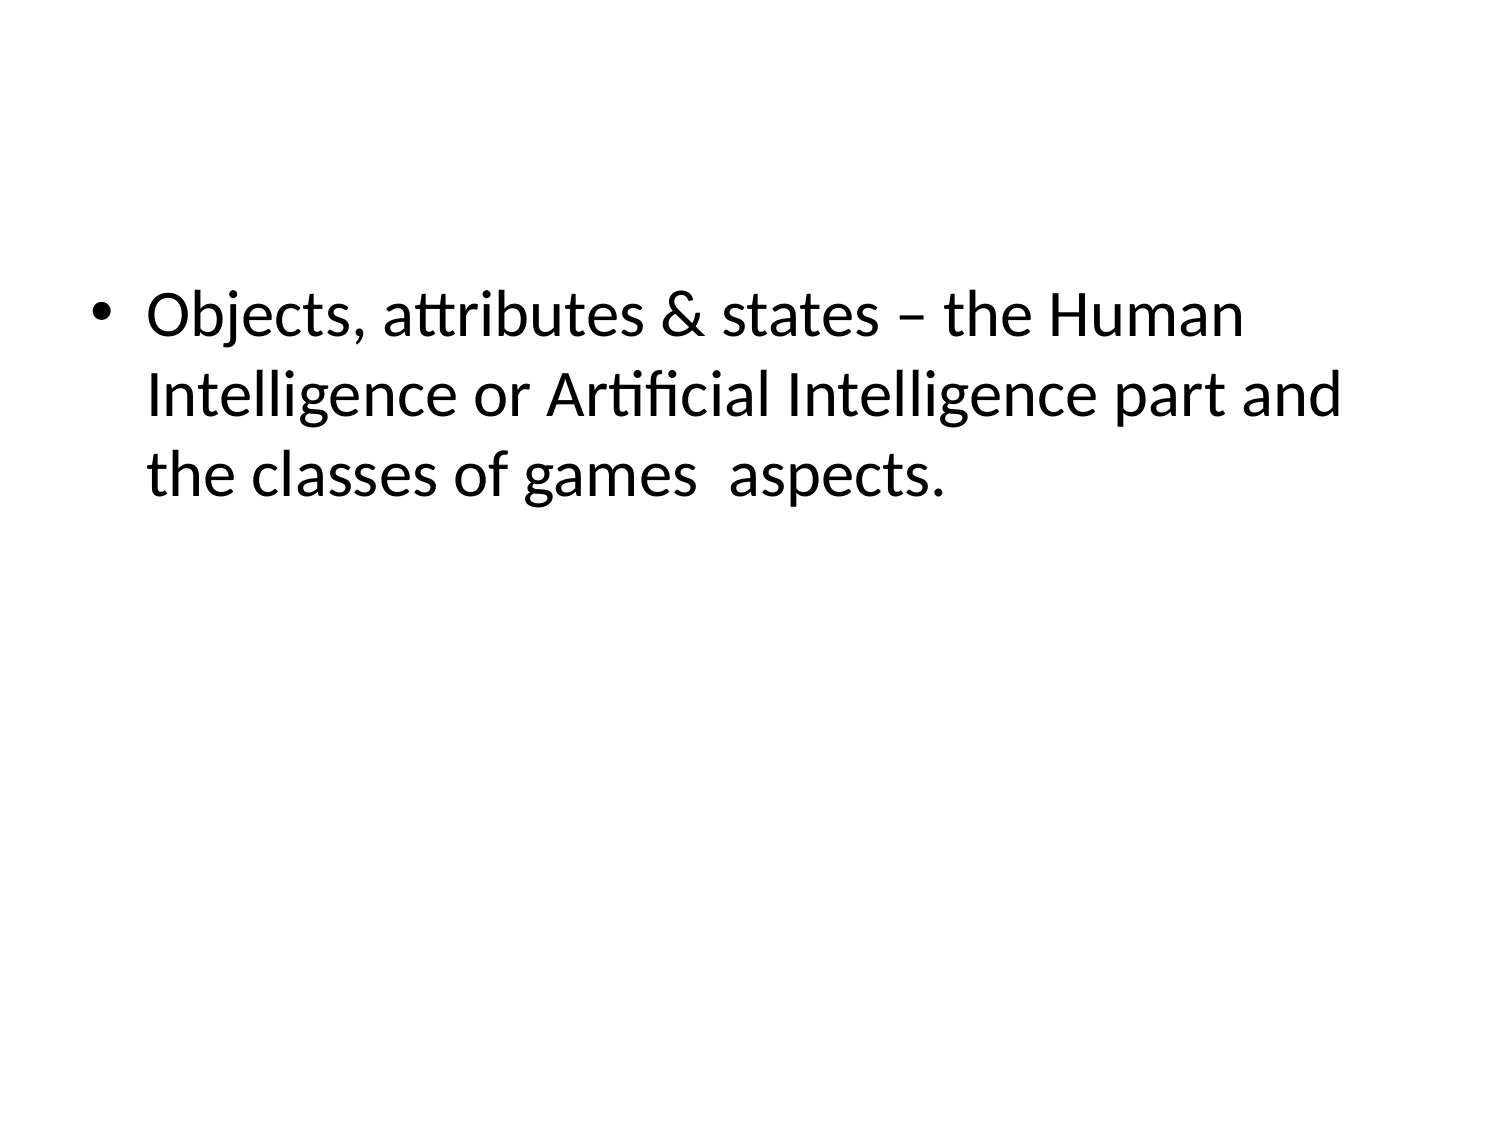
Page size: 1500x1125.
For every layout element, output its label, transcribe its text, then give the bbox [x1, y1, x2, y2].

list Objects, attributes & states – the Human Intelligence or Artificial Intelligence part and the classes of games aspects. [75, 262, 1425, 1005]
